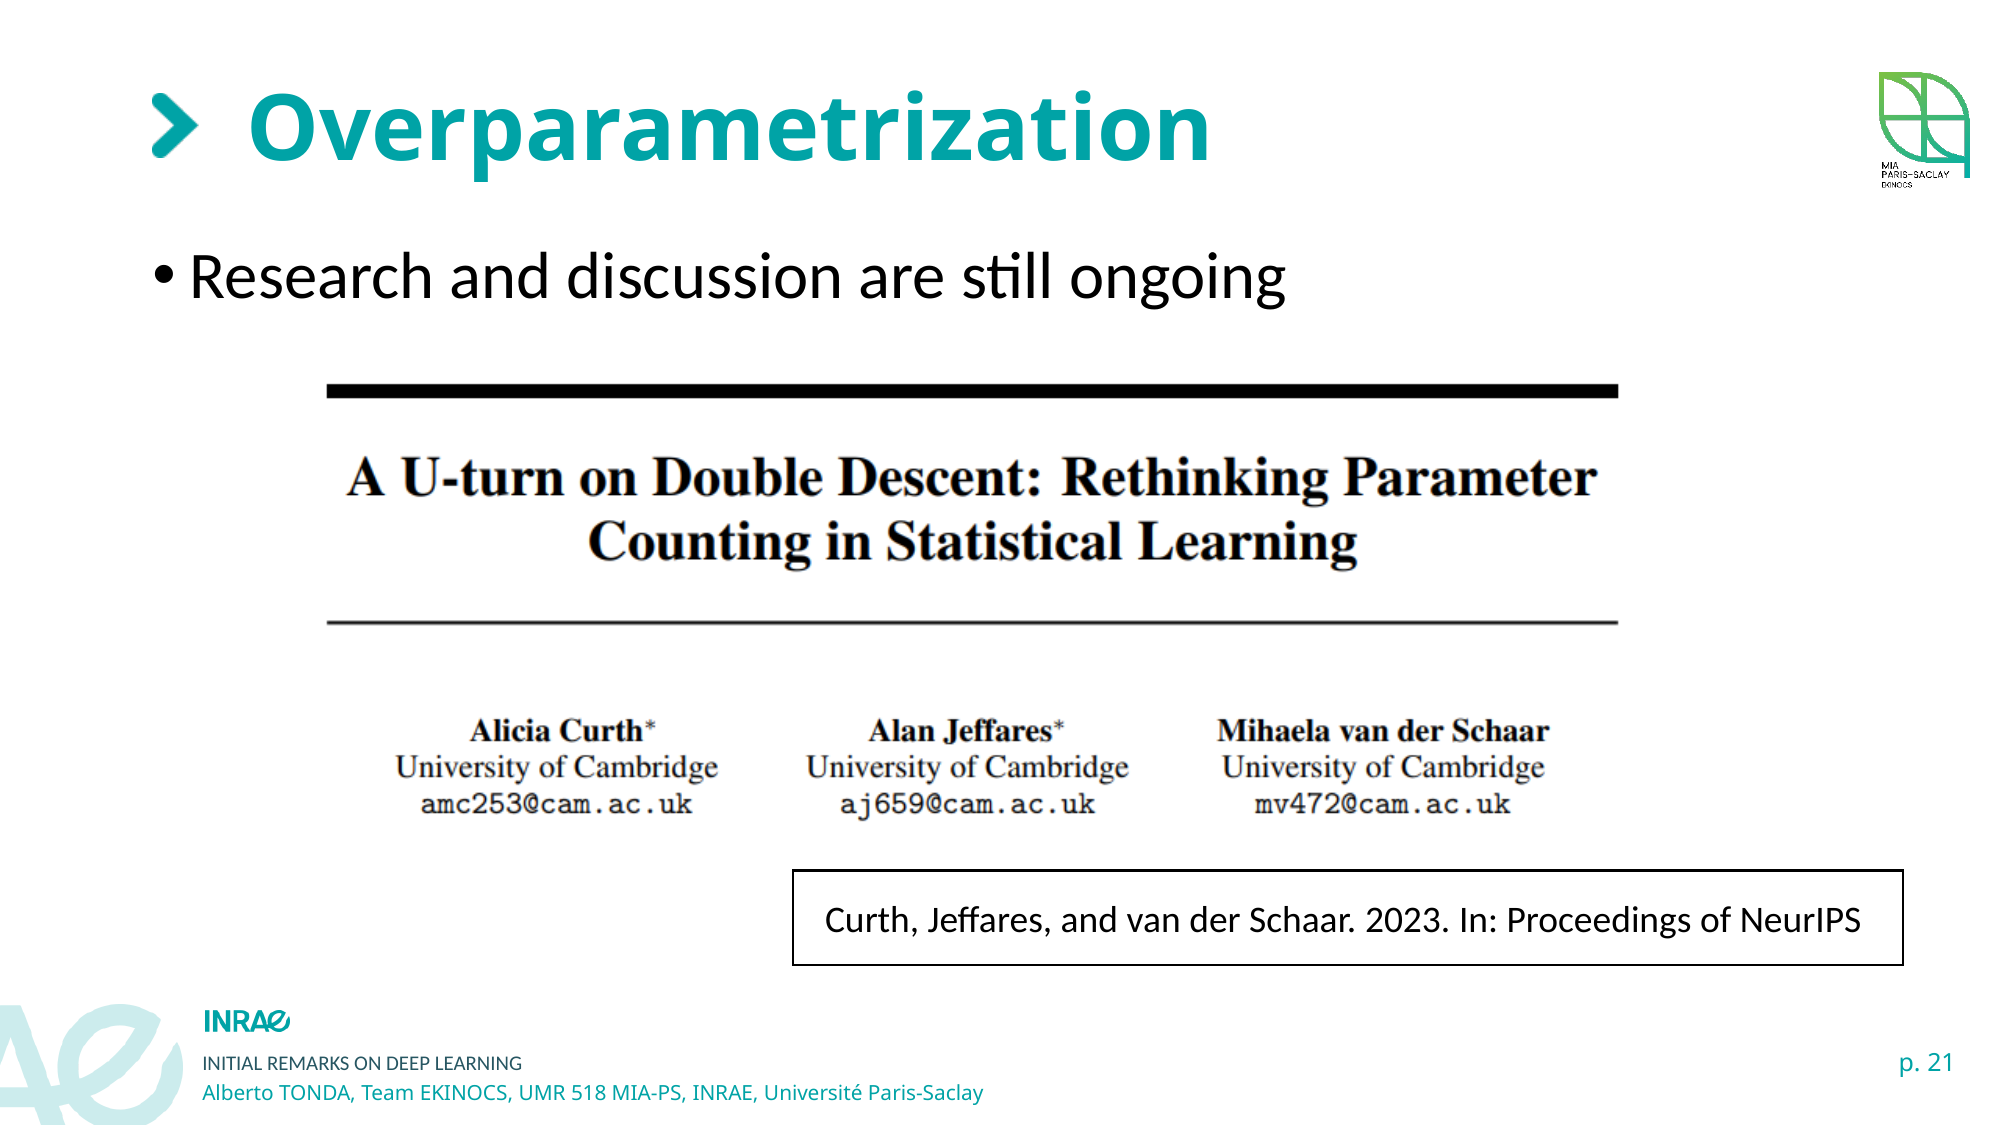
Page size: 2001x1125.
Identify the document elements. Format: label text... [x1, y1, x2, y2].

text_box Curth, Jeffares, and van der Schaar. 2023. In: Proceedings of NeurIPS [792, 869, 1904, 966]
picture [1862, 54, 1986, 205]
picture [177, 328, 1718, 887]
title Overparametrization [137, 59, 1863, 203]
picture [152, 93, 200, 158]
list Research and discussion are still ongoing [137, 233, 1863, 1001]
picture [0, 996, 329, 1125]
